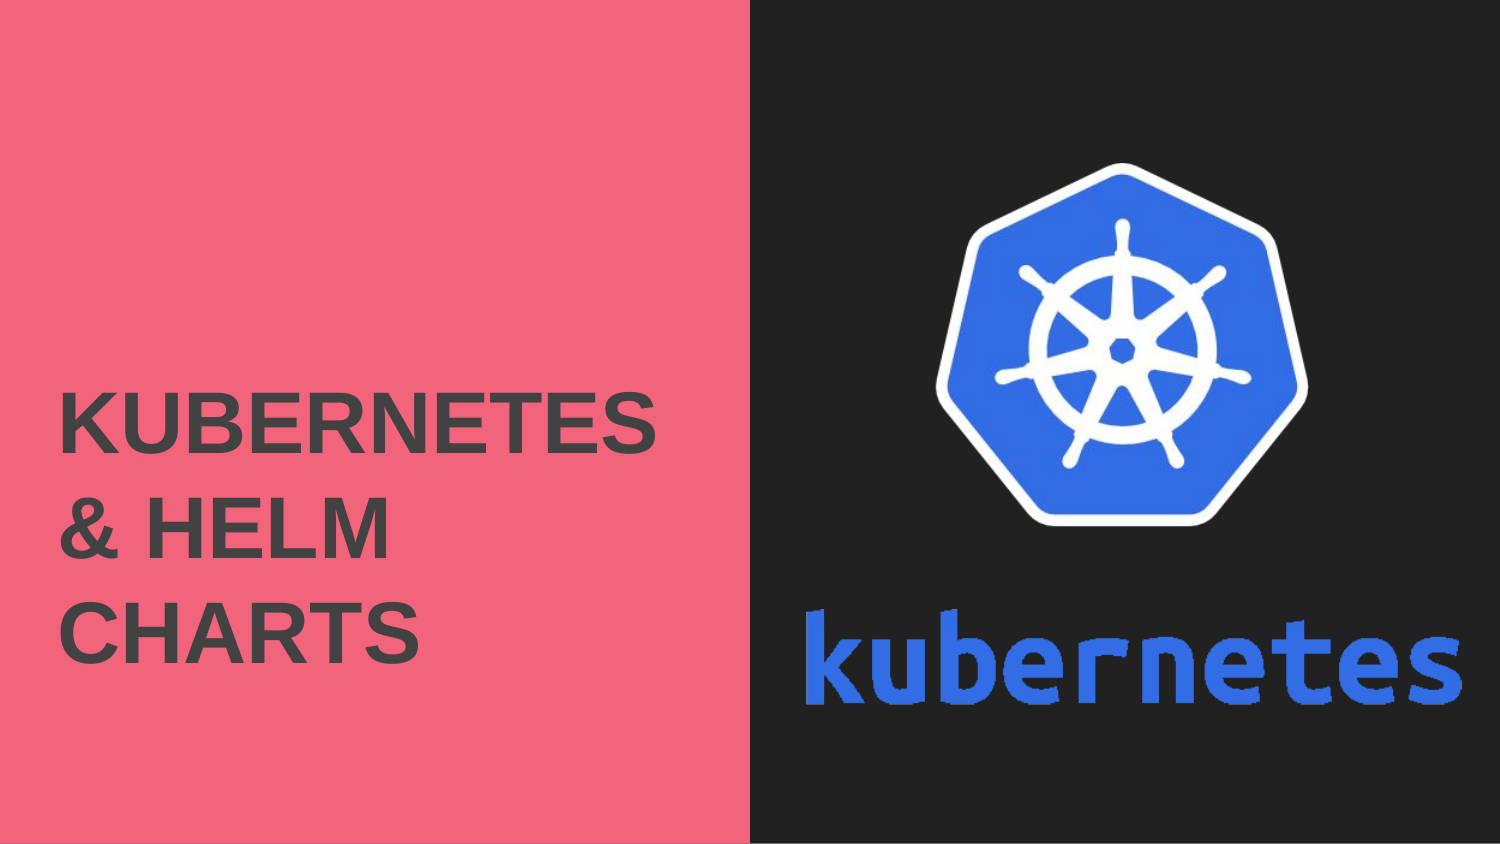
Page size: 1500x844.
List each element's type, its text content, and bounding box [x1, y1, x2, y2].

text_box [0, 0, 750, 844]
text_box [757, 163, 1500, 720]
title KUBERNETES & HELM CHARTS [55, 363, 663, 682]
